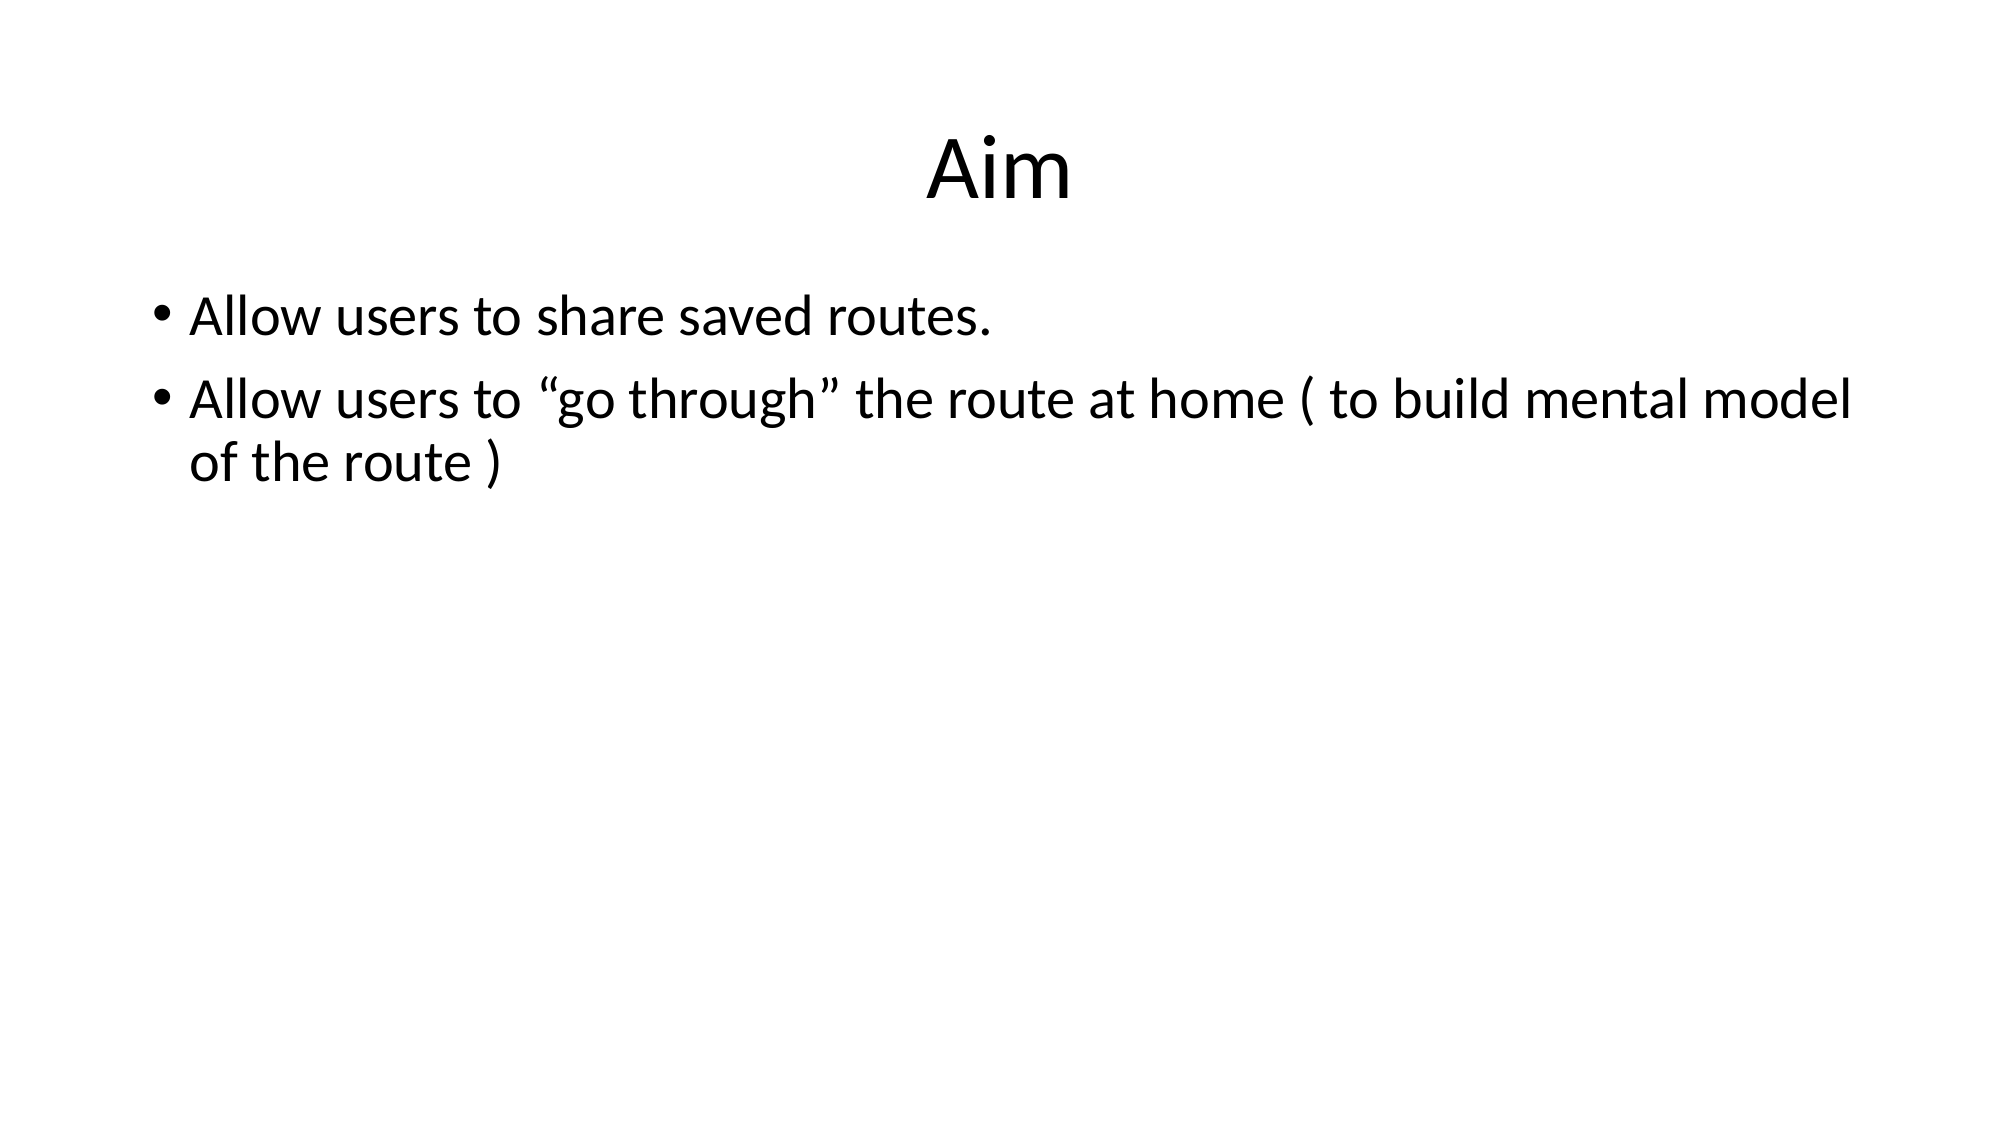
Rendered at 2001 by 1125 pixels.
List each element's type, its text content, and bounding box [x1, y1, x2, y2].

list Allow users to share saved routes. Allow users to “go through” the route at home ( to build mental model of the route ) [137, 277, 1926, 596]
title Aim [137, 59, 1863, 277]
